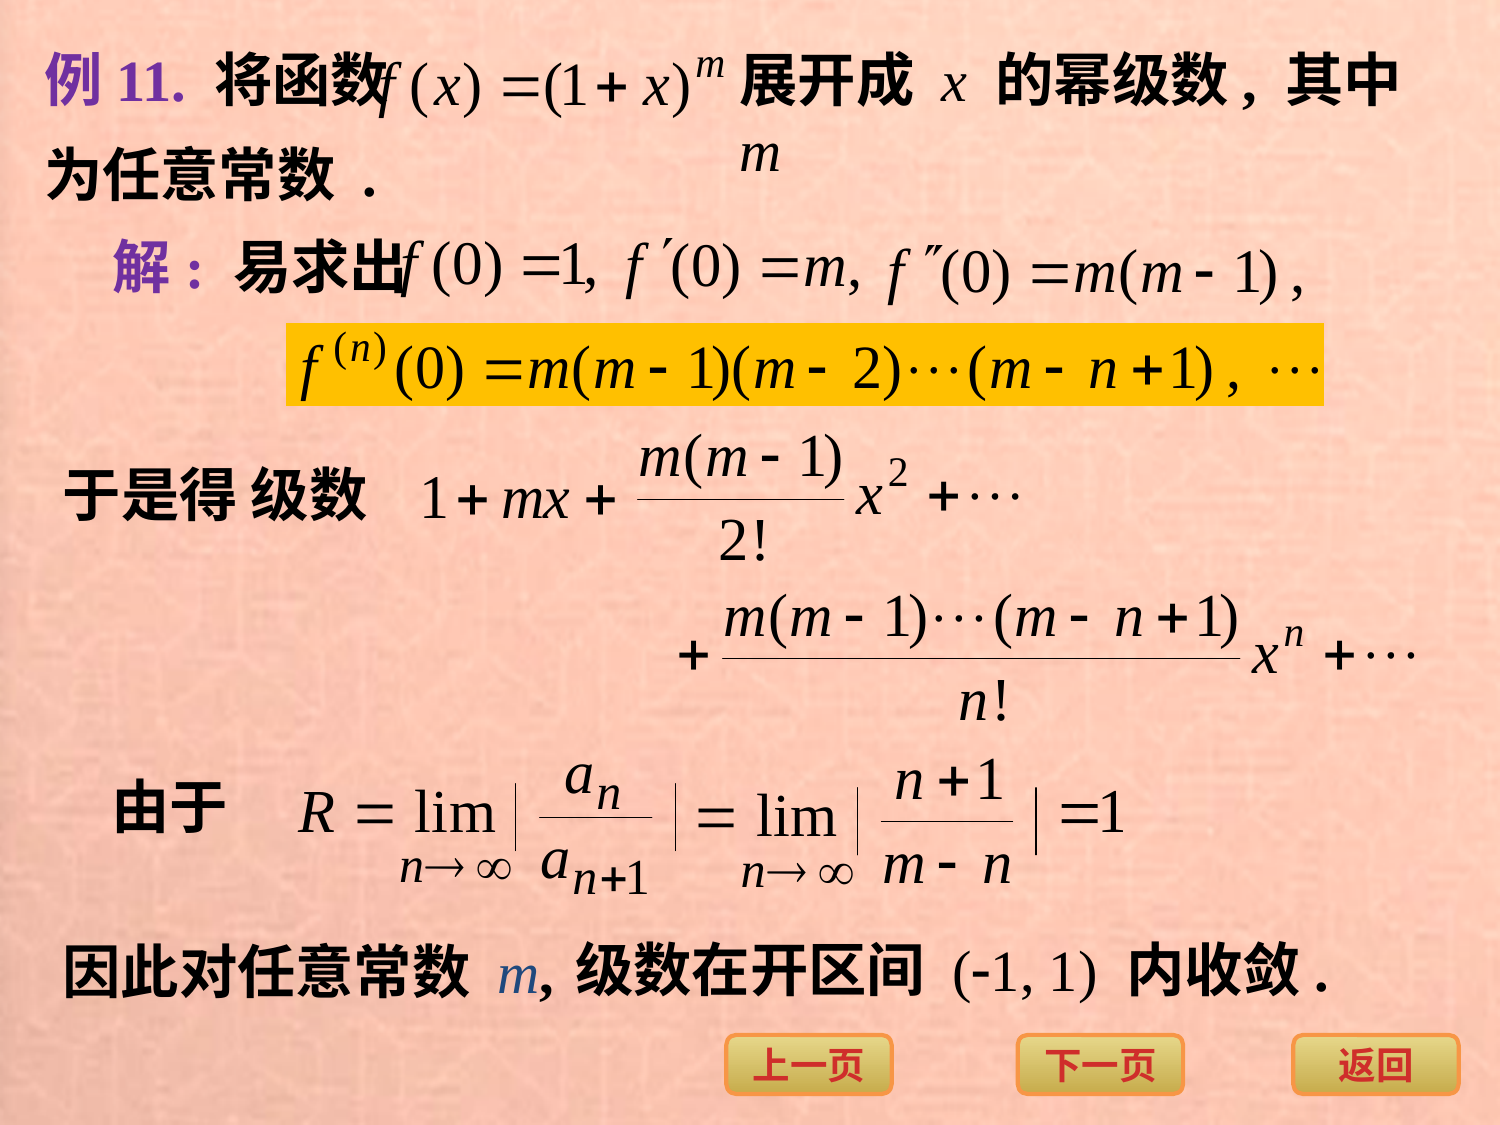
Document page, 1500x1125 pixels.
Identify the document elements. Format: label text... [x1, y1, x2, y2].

text_box 为任意常数 . [29, 130, 655, 216]
text_box 例11. 将函数 [29, 35, 427, 124]
text_box 展开成 x 的幂级数, 其中 m [724, 35, 1450, 191]
text_box 解: 易求出 [98, 223, 449, 308]
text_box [610, 235, 865, 305]
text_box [633, 425, 1024, 579]
text_box 于是得 级数 [48, 450, 461, 536]
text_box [672, 585, 1421, 738]
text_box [872, 241, 1307, 311]
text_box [422, 470, 622, 524]
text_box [385, 235, 601, 303]
text_box 因此对任意常数 m, [48, 928, 586, 1013]
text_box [1051, 785, 1124, 836]
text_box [293, 741, 680, 899]
text_box 级数在开区间 (1, 1) 内收敛. [560, 925, 1348, 1011]
text_box 由于 [96, 762, 267, 848]
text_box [363, 39, 729, 124]
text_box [689, 747, 1040, 892]
picture [0, 0, 1500, 1125]
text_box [285, 322, 1325, 407]
